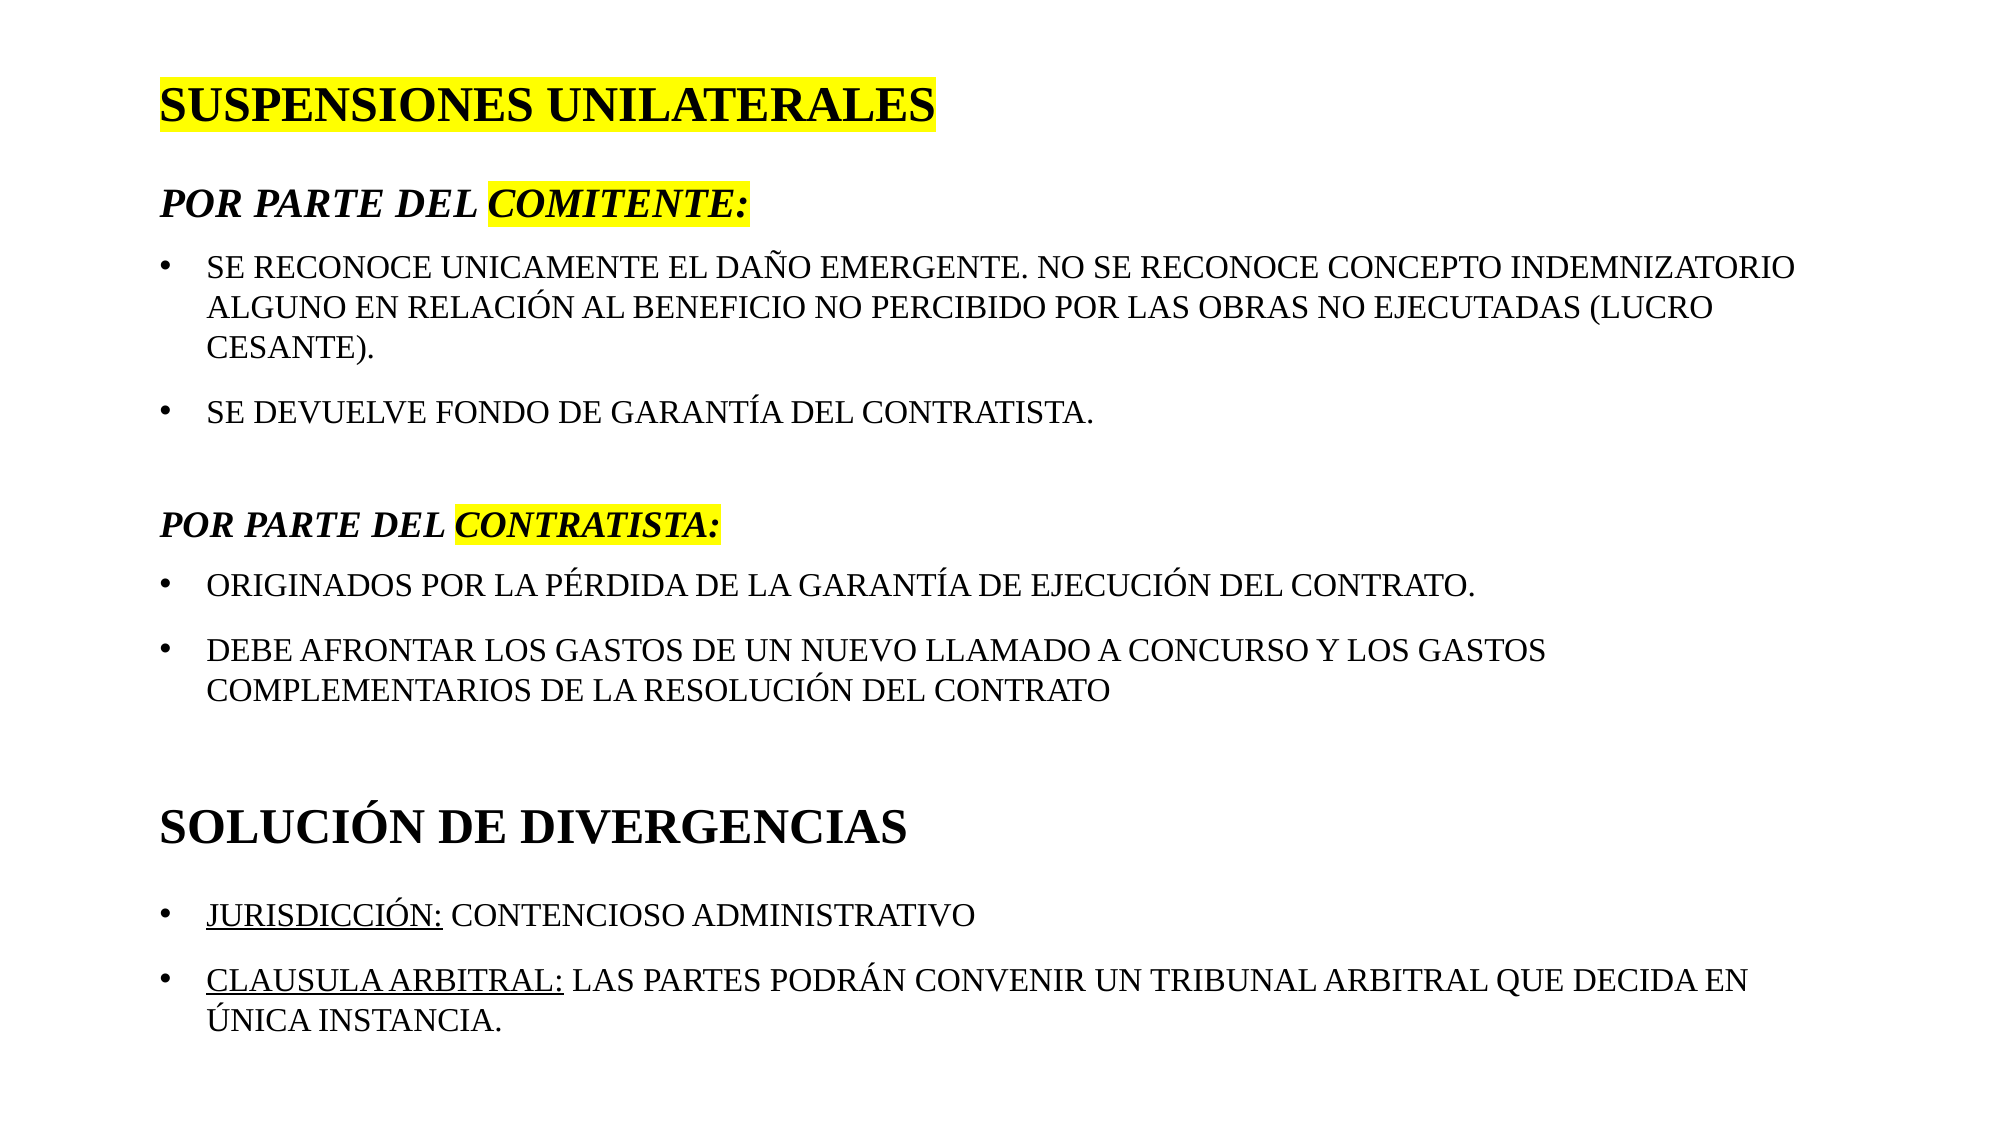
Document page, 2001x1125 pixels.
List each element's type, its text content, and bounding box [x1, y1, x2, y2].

text_box SUSPENSIONES UNILATERALES POR PARTE DEL COMITENTE: SE RECONOCE UNICAMENTE EL DAÑO EMERGENTE. NO SE RECONOCE CONCEPTO INDEMNIZATORIO ALGUNO EN RELACIÓN AL BENEFICIO NO PERCIBIDO POR LAS OBRAS NO EJECUTADAS (LUCRO CESANTE). SE DEVUELVE FONDO DE GARANTÍA DEL CONTRATISTA. POR PARTE DEL CONTRATISTA: ORIGINADOS POR LA PÉRDIDA DE LA GARANTÍA DE EJECUCIÓN DEL CONTRATO. DEBE AFRONTAR LOS GASTOS DE UN NUEVO LLAMADO A CONCURSO Y LOS GASTOS COMPLEMENTARIOS DE LA RESOLUCIÓN DEL CONTRATO SOLUCIÓN DE DIVERGENCIAS JURISDICCIÓN: CONTENCIOSO ADMINISTRATIVO CLAUSULA ARBITRAL: LAS PARTES PODRÁN CONVENIR UN TRIBUNAL ARBITRAL QUE DECIDA EN ÚNICA INSTANCIA. [144, 63, 1856, 1046]
